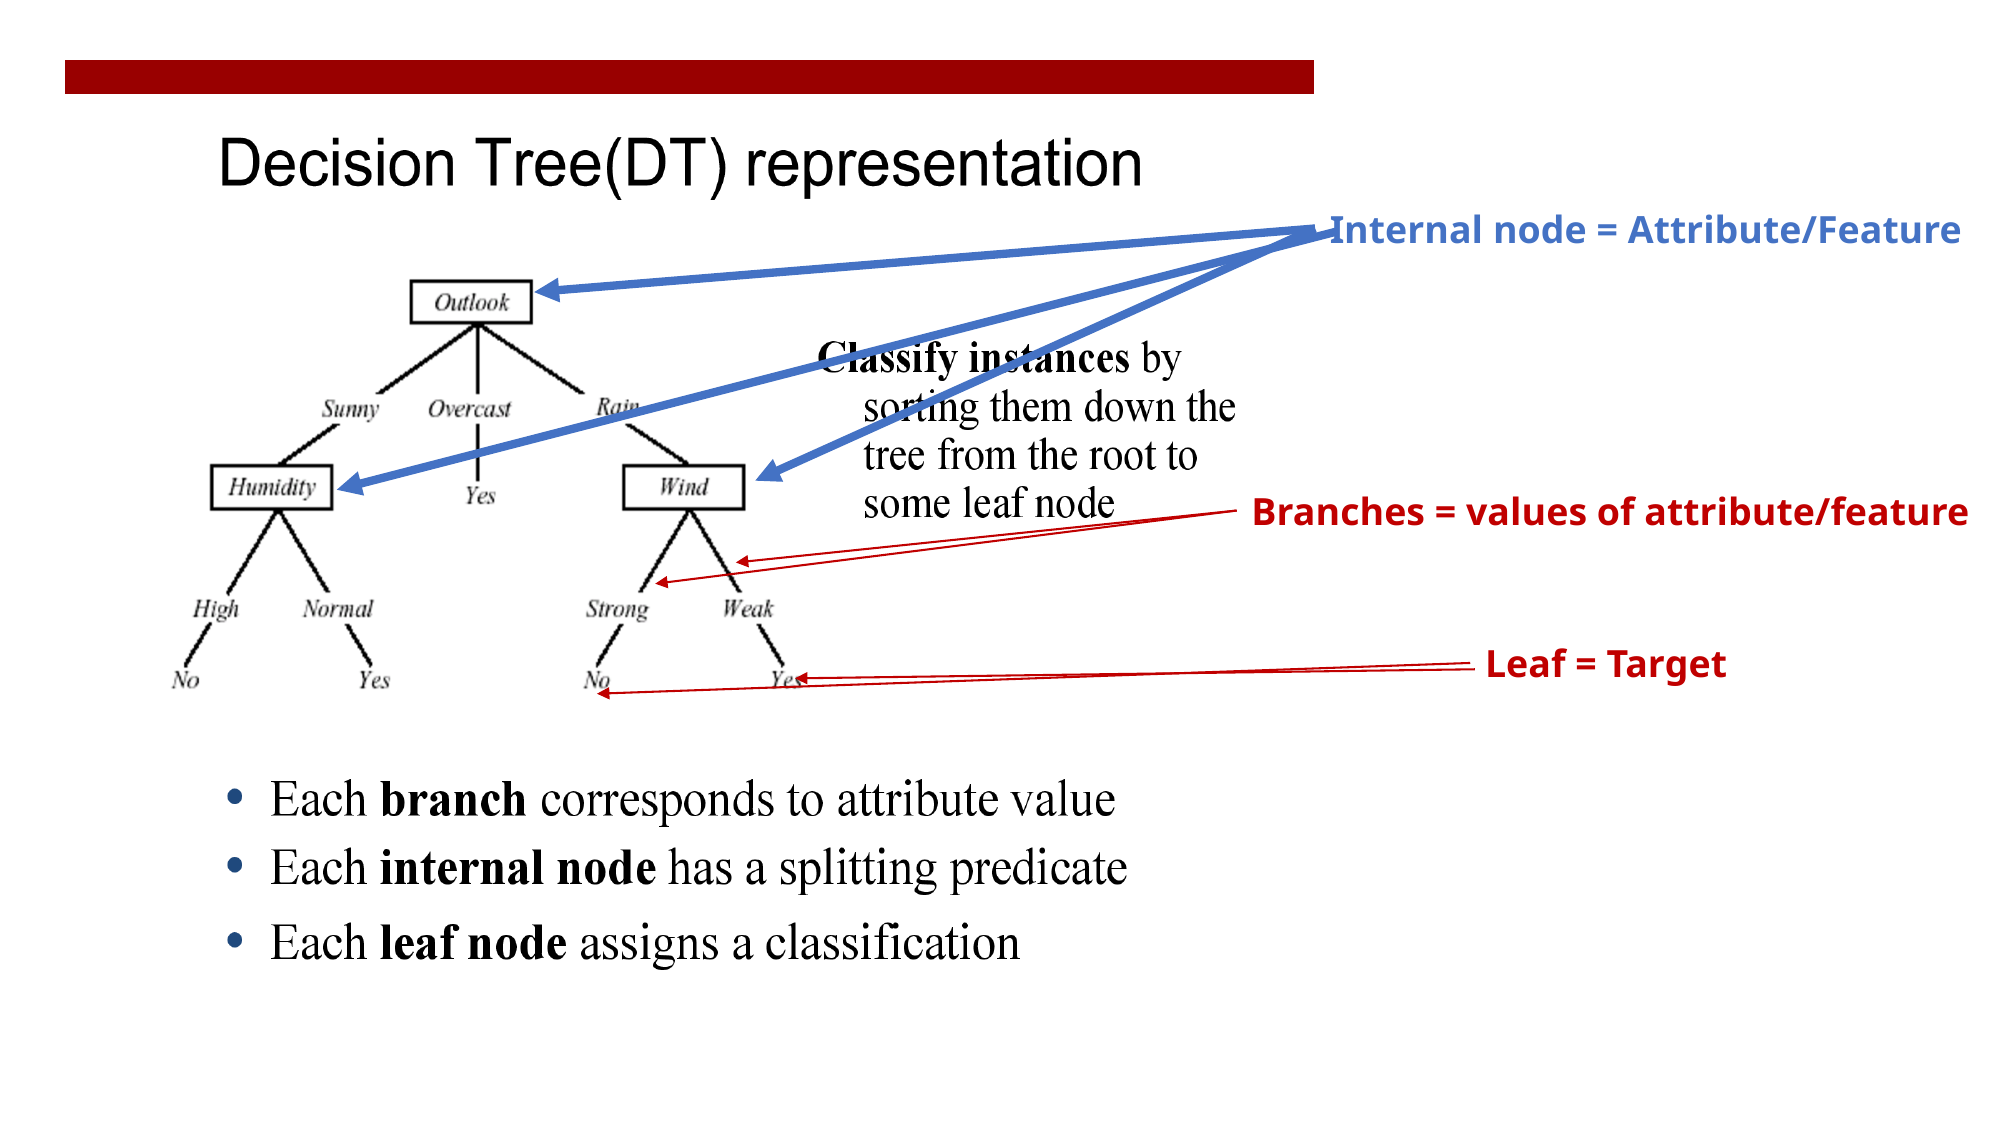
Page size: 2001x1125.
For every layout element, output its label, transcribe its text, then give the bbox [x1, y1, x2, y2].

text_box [794, 669, 1475, 679]
text_box Leaf = Target [1470, 633, 1742, 693]
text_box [336, 231, 1337, 490]
picture [65, 60, 1314, 1065]
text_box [596, 663, 1475, 694]
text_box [655, 510, 1265, 584]
text_box Branches = values of attribute/feature [1314, 480, 1985, 541]
text_box Internal node = Attribute/Feature [1315, 198, 1978, 259]
